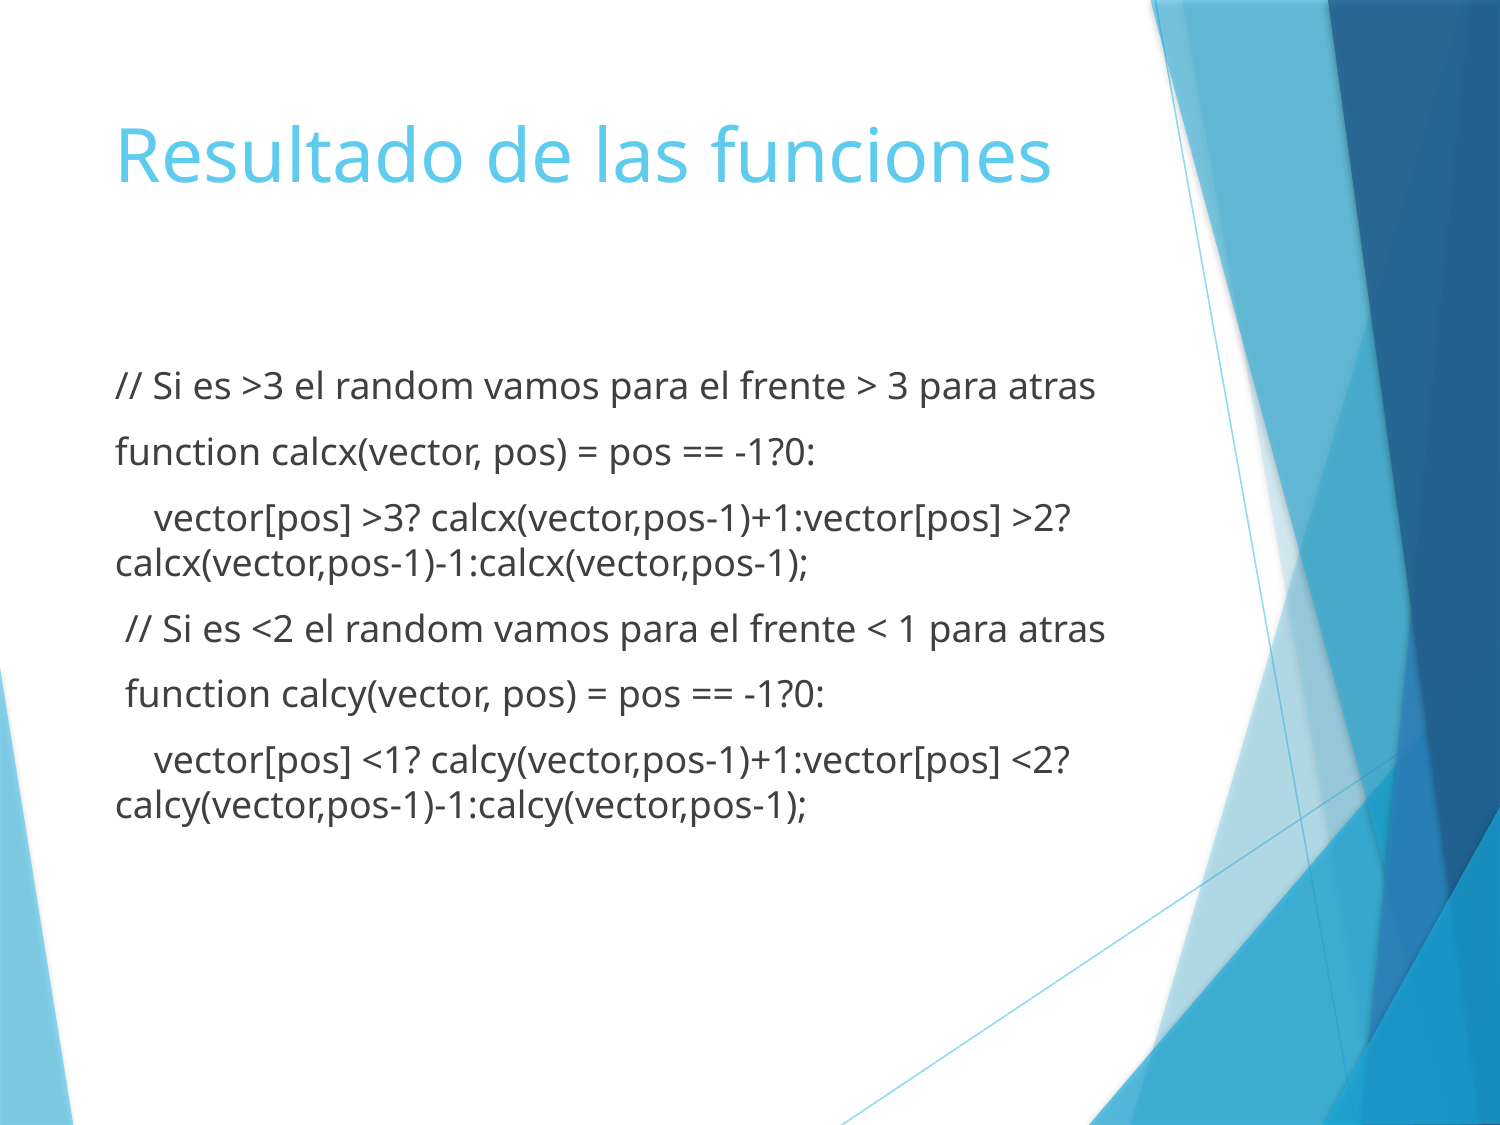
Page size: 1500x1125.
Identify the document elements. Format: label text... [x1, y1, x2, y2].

title Resultado de las funciones [99, 99, 1142, 317]
list // Si es >3 el random vamos para el frente > 3 para atras function calcx(vector, pos) = pos == -1?0: vector[pos] >3? calcx(vector,pos-1)+1:vector[pos] >2?calcx(vector,pos-1)-1:calcx(vector,pos-1); // Si es <2 el random vamos para el frente < 1 para atras function calcy(vector, pos) = pos == -1?0: vector[pos] <1? calcy(vector,pos-1)+1:vector[pos] <2?calcy(vector,pos-1)-1:calcy(vector,pos-1); [99, 354, 1142, 992]
